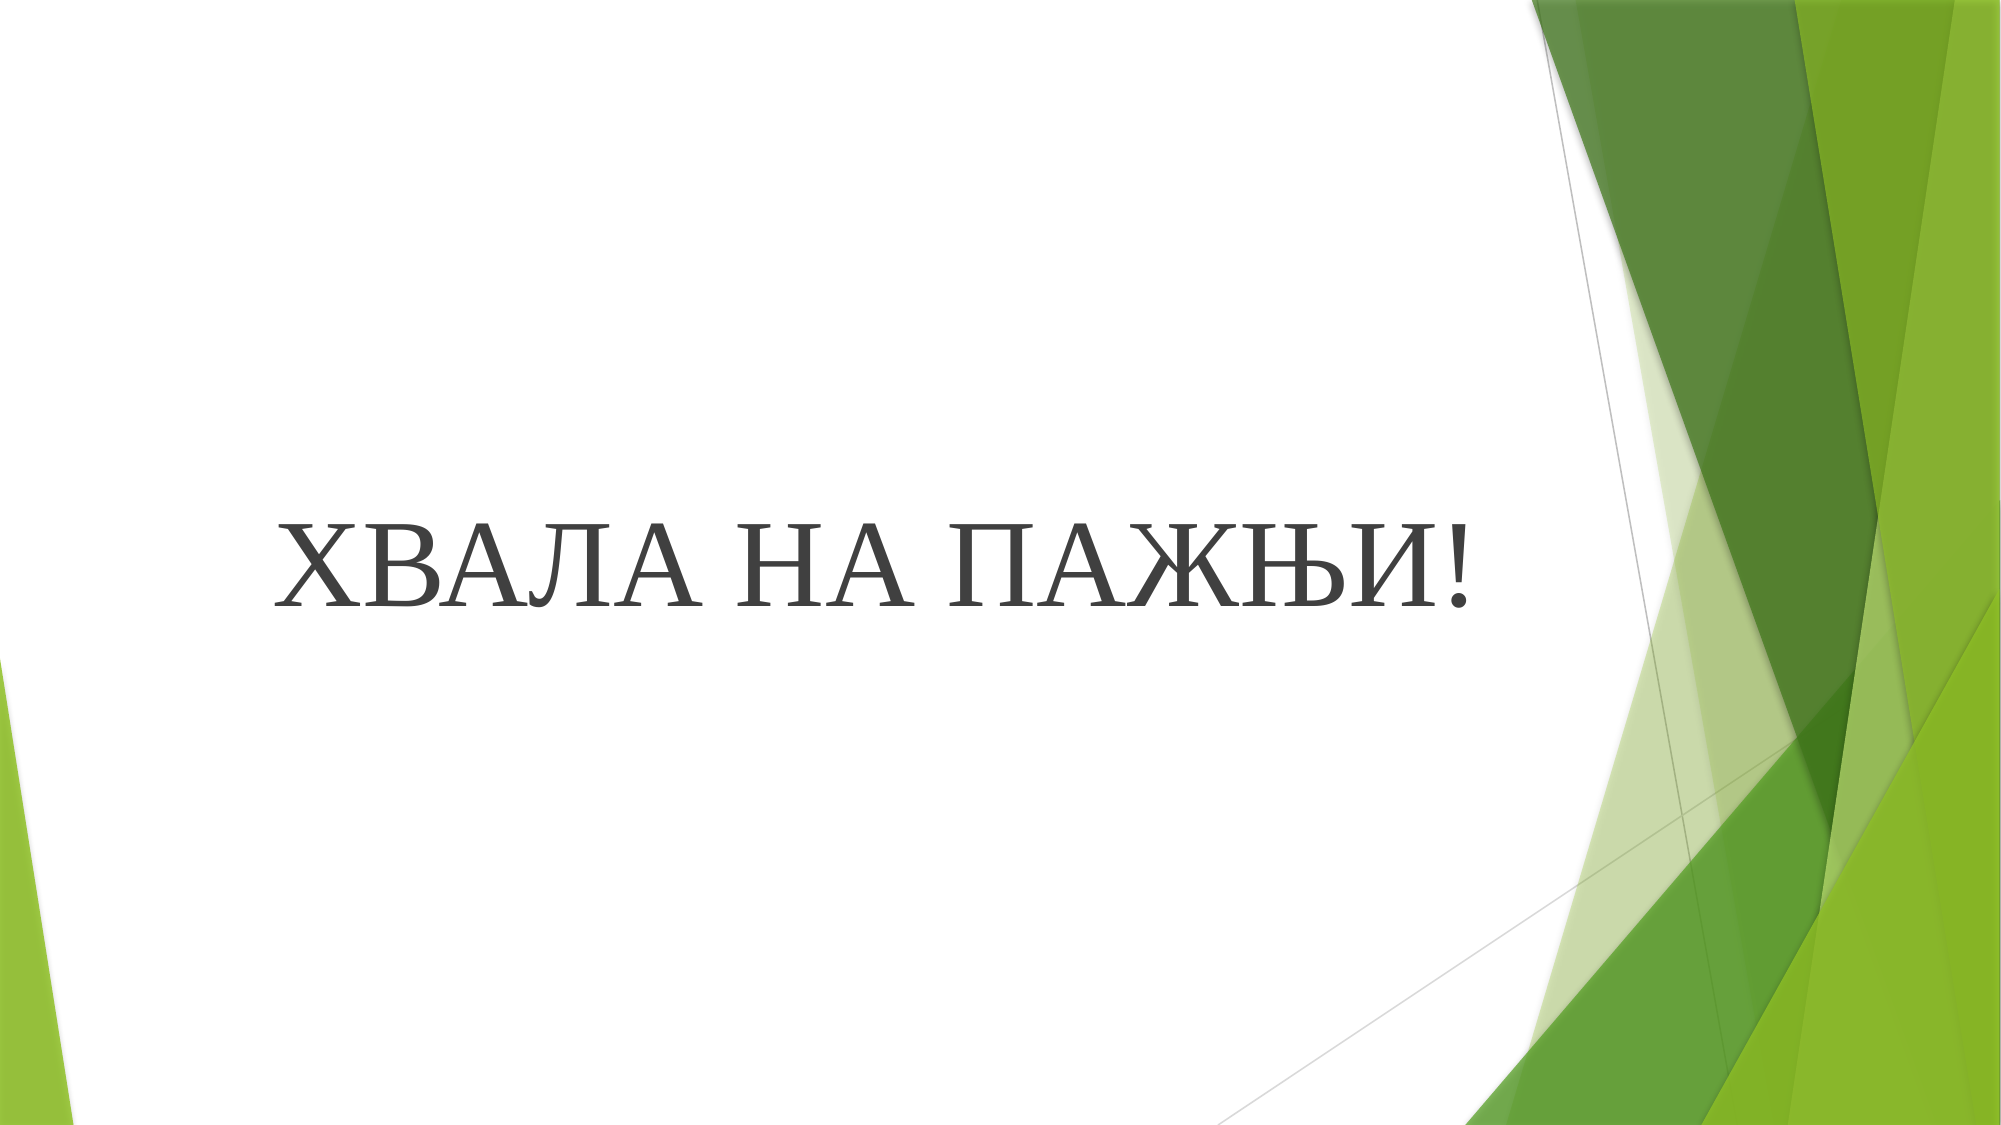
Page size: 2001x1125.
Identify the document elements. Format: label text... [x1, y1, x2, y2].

list ХВАЛА НА ПАЖЊИ! [171, 474, 1582, 960]
